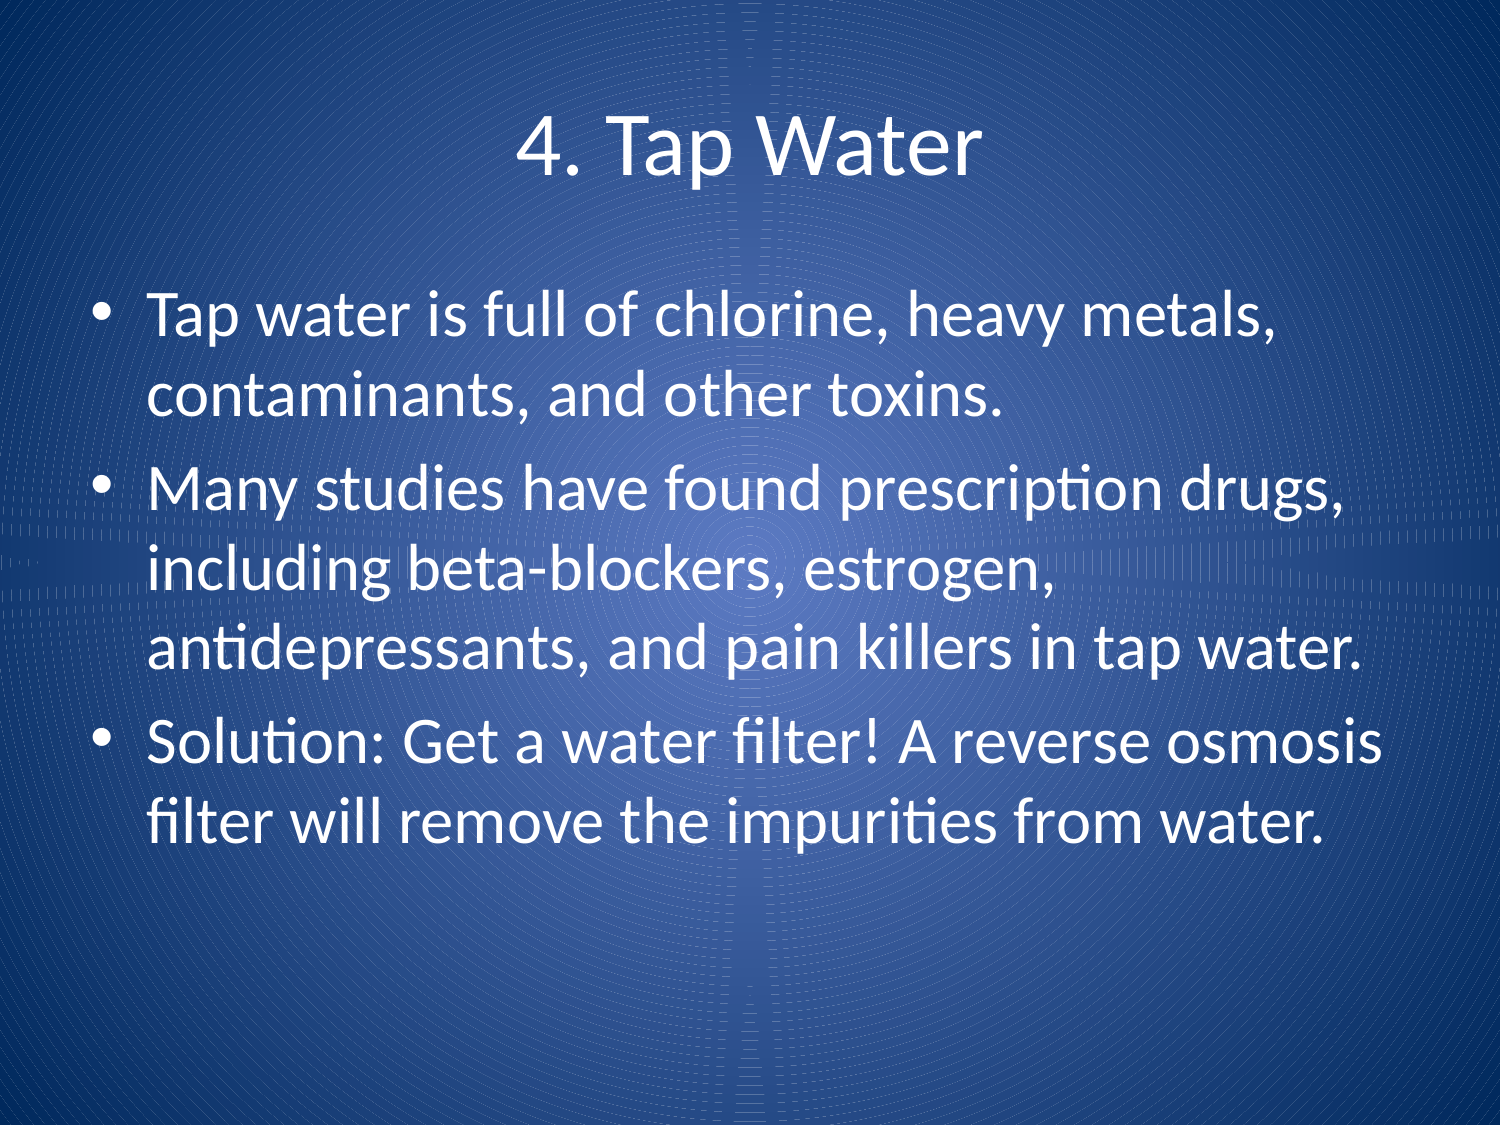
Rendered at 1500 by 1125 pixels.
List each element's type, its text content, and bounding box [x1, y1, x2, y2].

title 4. Tap Water [75, 45, 1425, 233]
list Tap water is full of chlorine, heavy metals, contaminants, and other toxins. Many studies have found prescription drugs, including beta-blockers, estrogen, antidepressants, and pain killers in tap water. Solution: Get a water filter! A reverse osmosis filter will remove the impurities from water. [75, 262, 1425, 1005]
